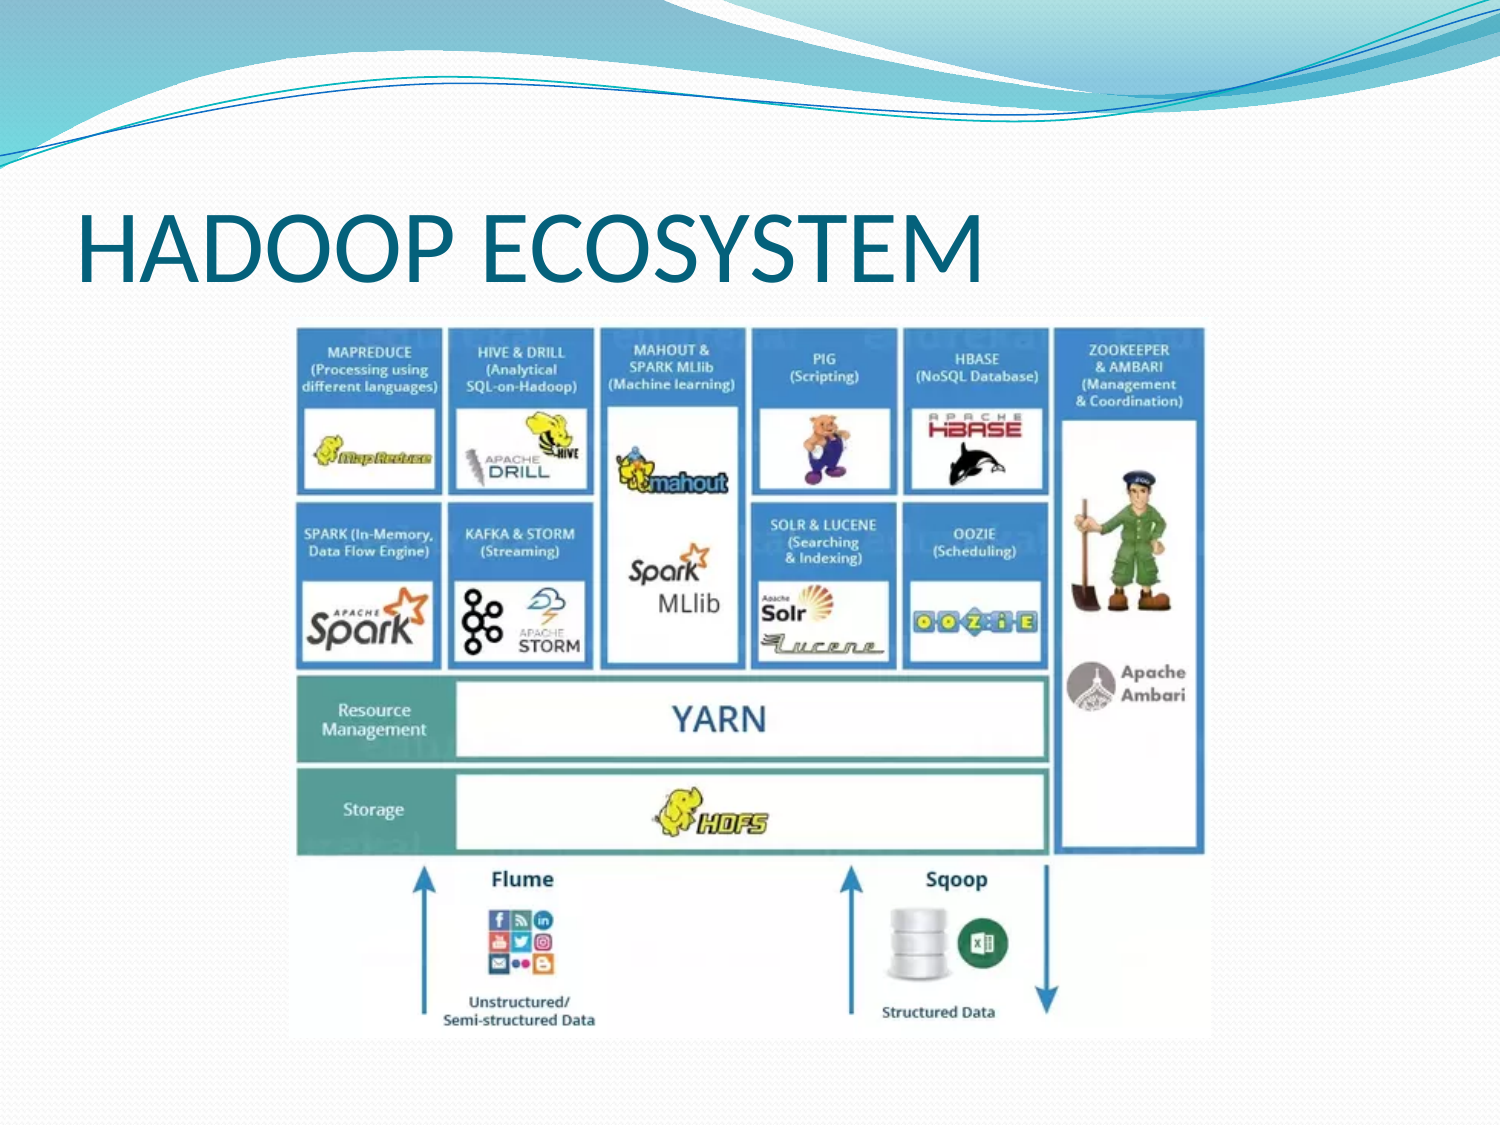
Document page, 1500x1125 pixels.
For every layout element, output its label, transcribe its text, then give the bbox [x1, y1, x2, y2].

title HADOOP ECOSYSTEM [75, 115, 1425, 303]
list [289, 317, 1211, 1038]
